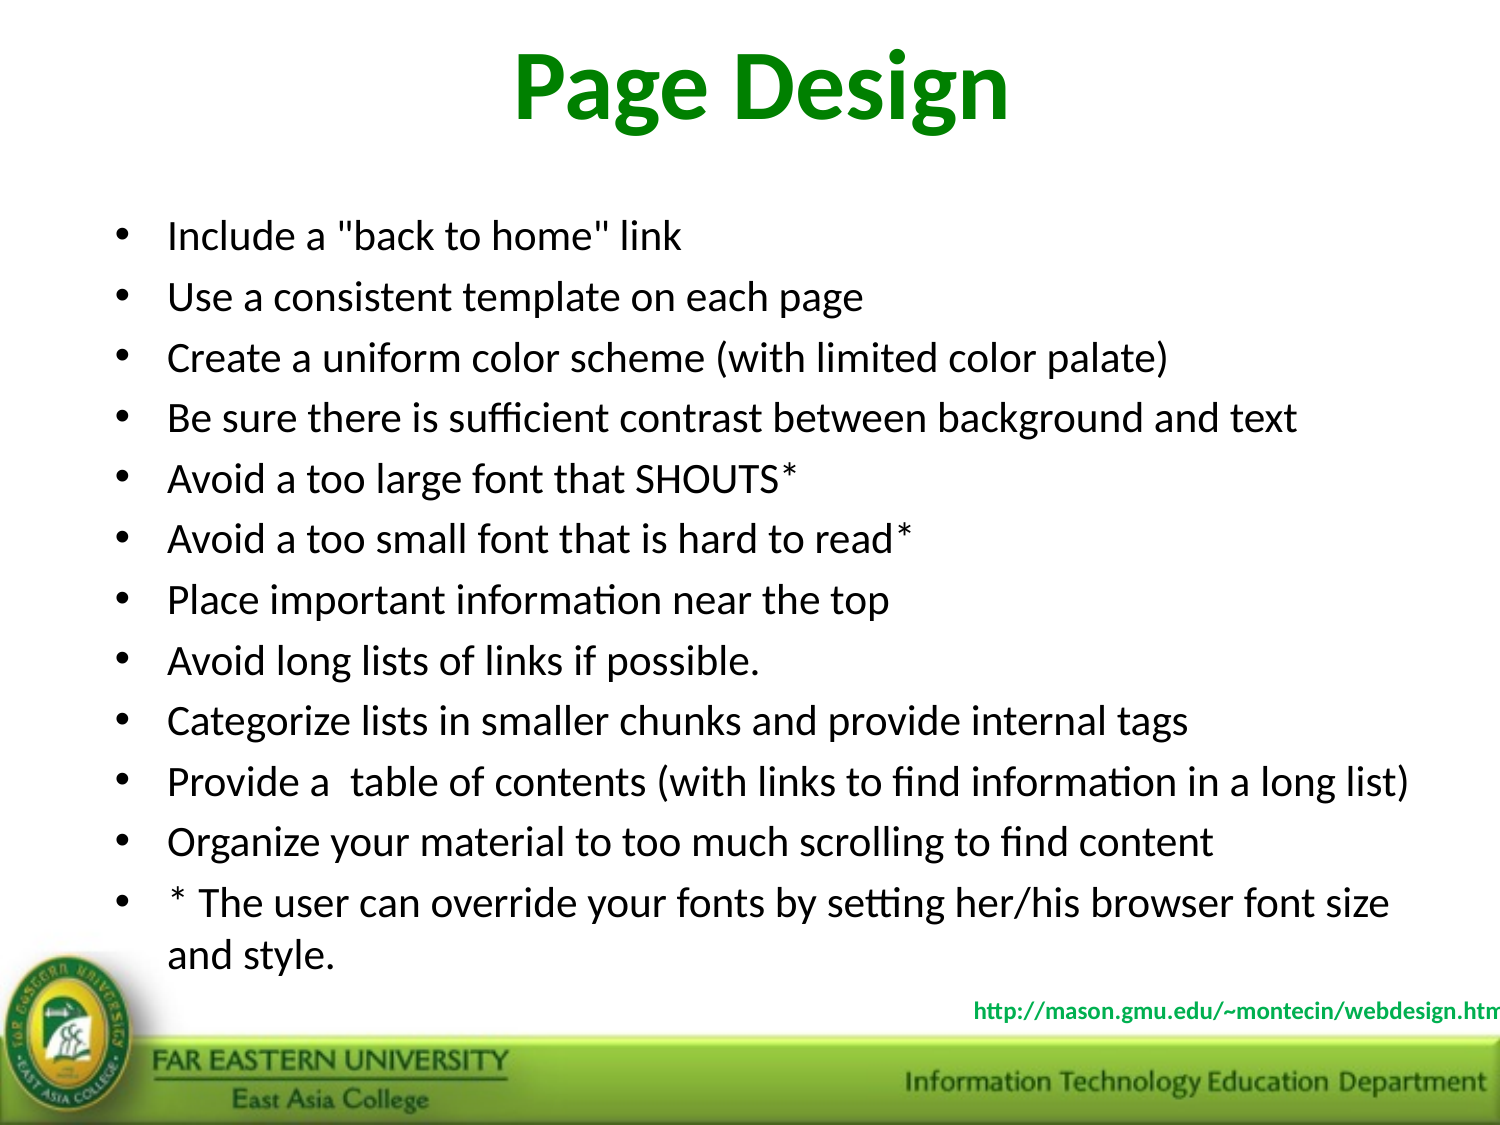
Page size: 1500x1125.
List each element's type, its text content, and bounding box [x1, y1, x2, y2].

text_box http://mason.gmu.edu/~montecin/webdesign.htm [958, 987, 1500, 1033]
picture [0, 0, 1500, 1125]
text_box Page Design [87, 12, 1438, 188]
list Include a "back to home" link Use a consistent template on each page Create a uniform color scheme (with limited color palate) Be sure there is sufficient contrast between background and text Avoid a too large font that SHOUTS* Avoid a too small font that is hard to read* Place important information near the top Avoid long lists of links if possible. Categorize lists in smaller chunks and provide internal tags Provide a table of contents (with links to find information in a long list) Organize your material to too much scrolling to find content * The user can override your fonts by setting her/his browser font size and style. [99, 200, 1450, 1038]
